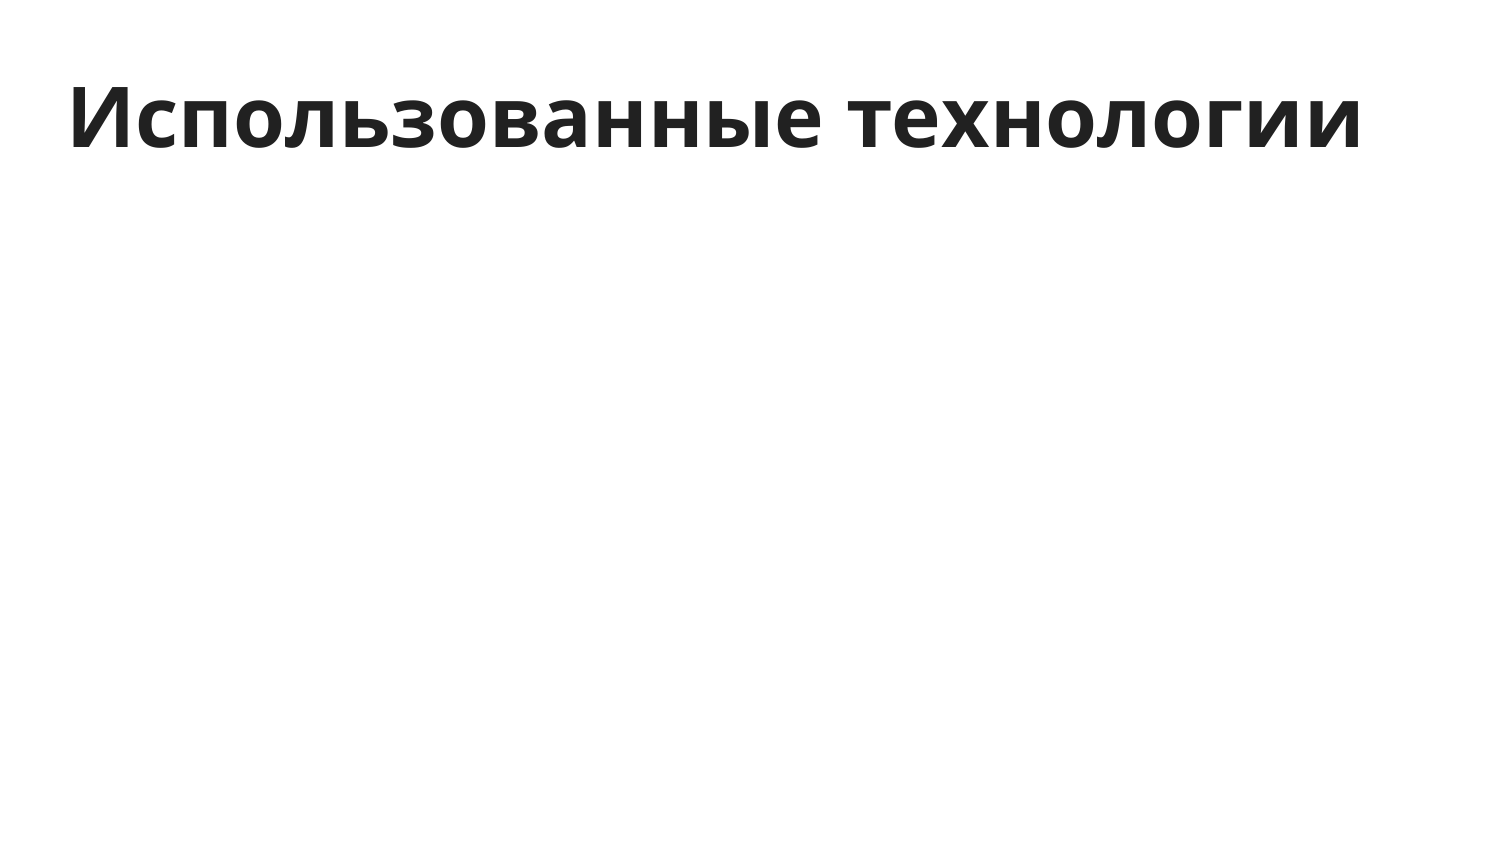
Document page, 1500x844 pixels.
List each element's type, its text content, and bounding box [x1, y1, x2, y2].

title Использованные технологии [51, 48, 1449, 180]
